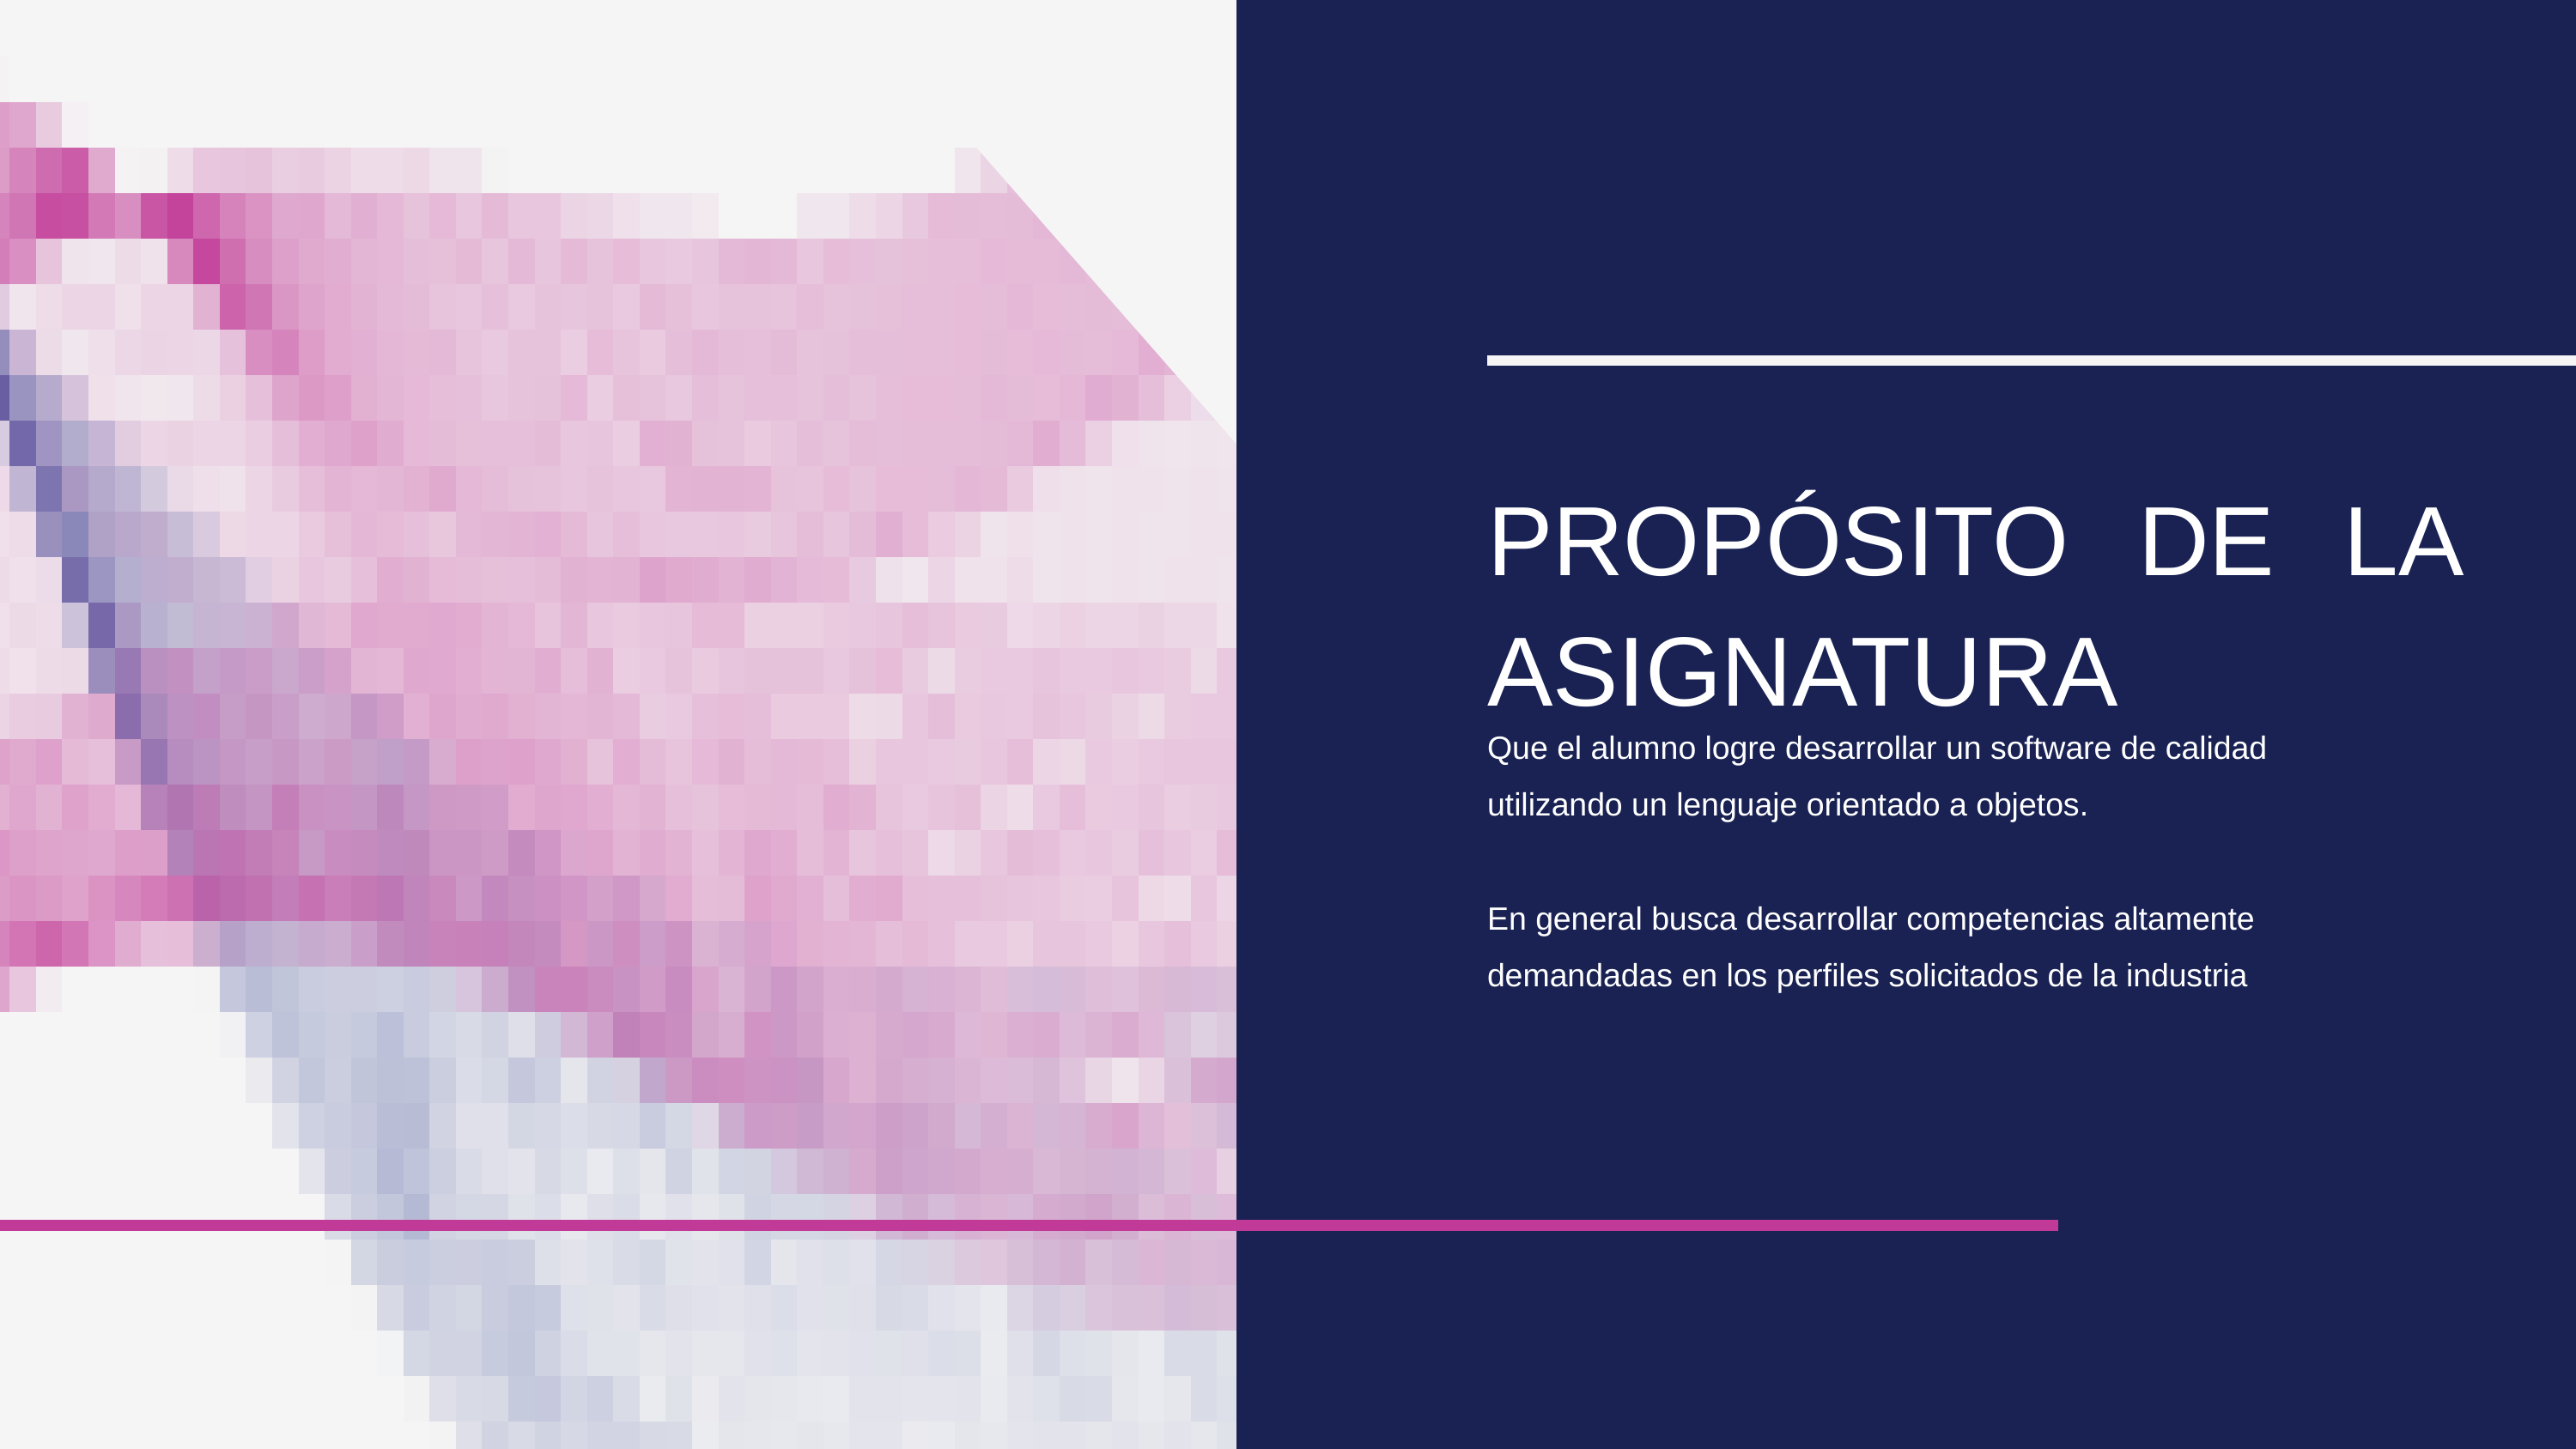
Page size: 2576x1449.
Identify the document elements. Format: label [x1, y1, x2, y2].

text_box [1140, 46, 2576, 1440]
text_box [0, 0, 1136, 1220]
text_box [165, 1235, 1236, 1449]
